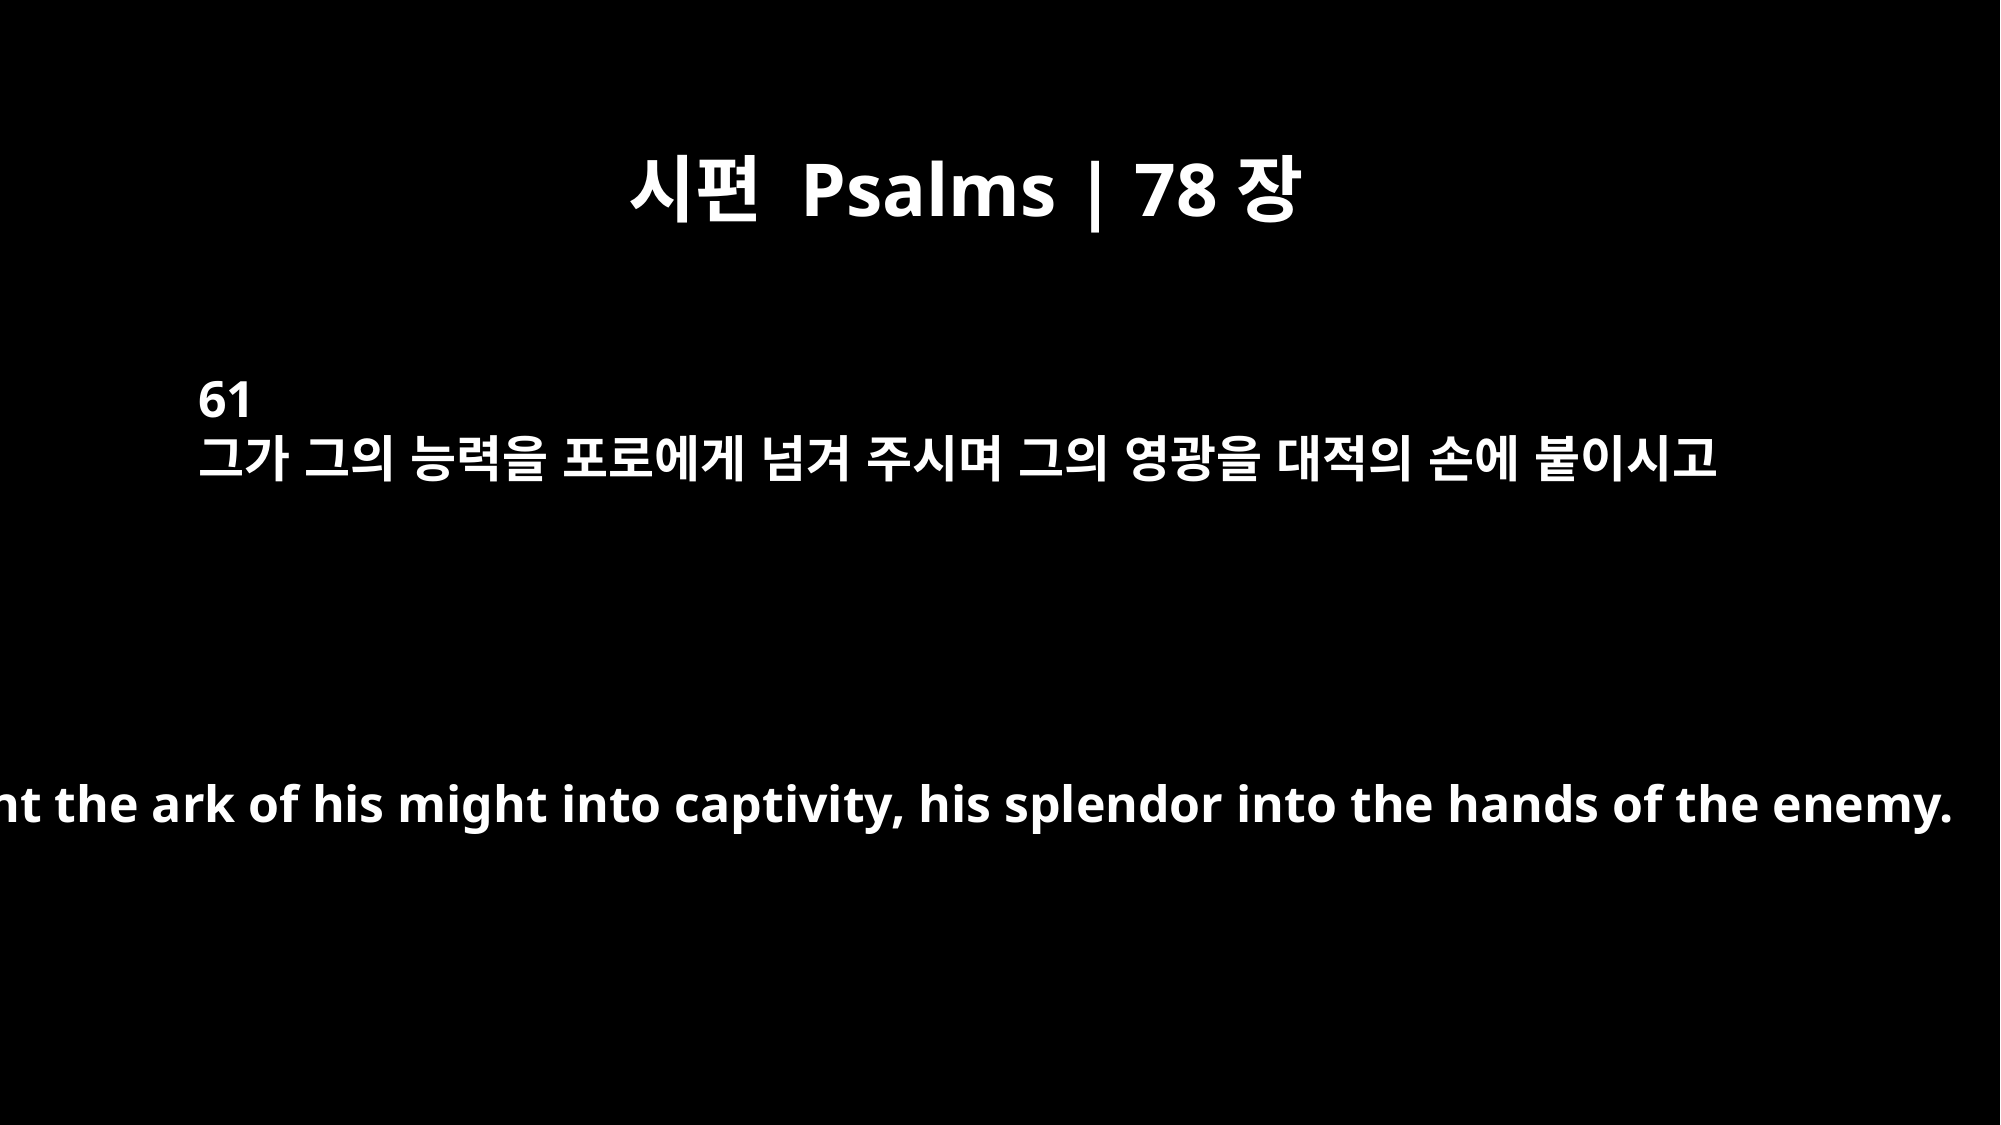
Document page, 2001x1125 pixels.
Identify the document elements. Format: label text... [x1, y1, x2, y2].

text_box 시편 Psalms | 78장 [613, 136, 1319, 239]
text_box He sent the ark of his might into captivity, his splendor into the hands of the enemy. [0, 764, 1970, 840]
text_box 61 그가 그의 능력을 포로에게 넘겨 주시며 그의 영광을 대적의 손에 붙이시고 [183, 359, 1734, 495]
